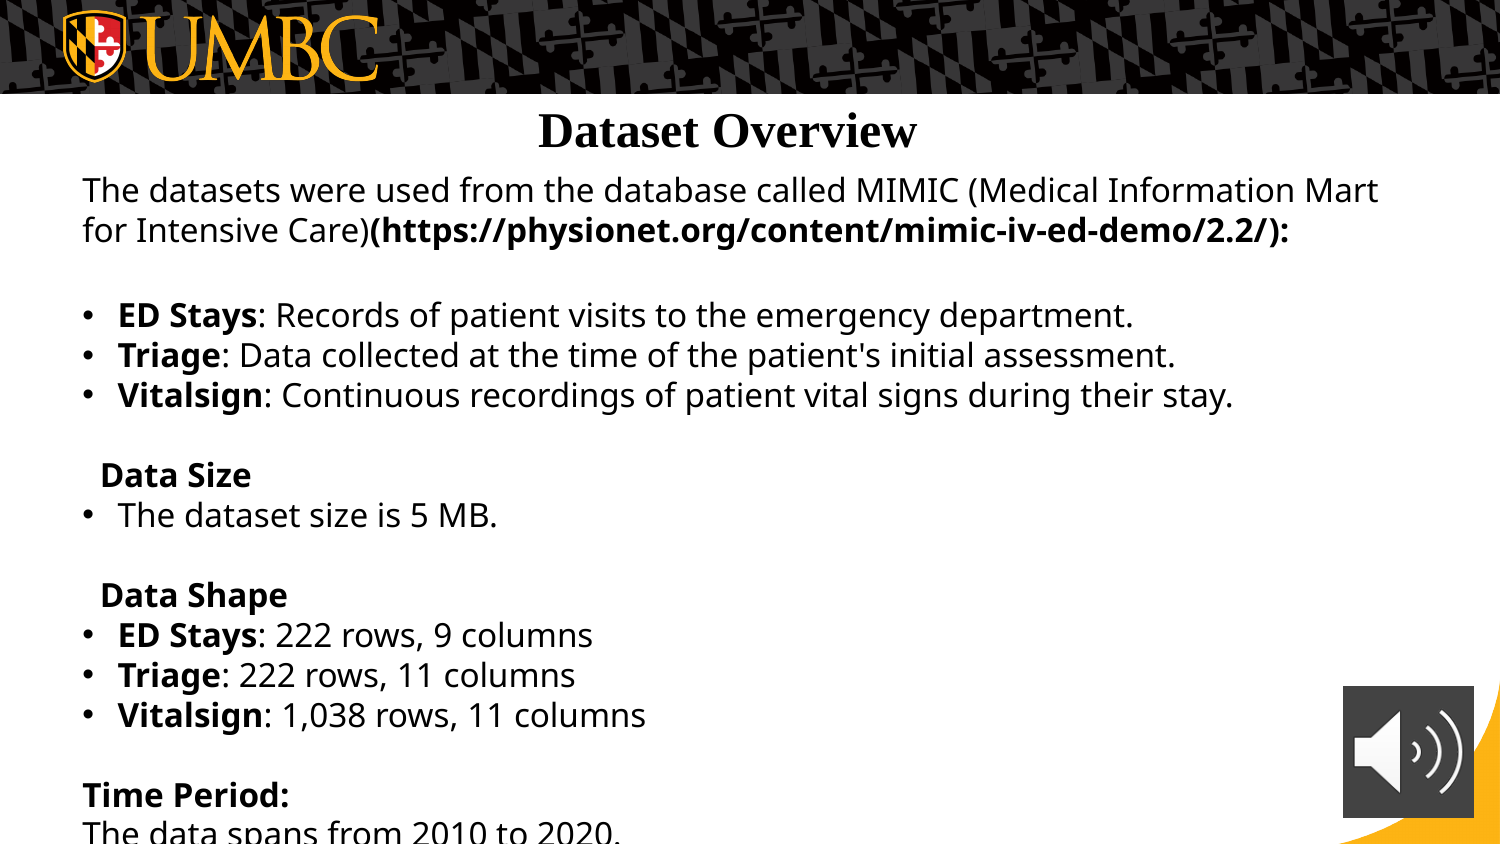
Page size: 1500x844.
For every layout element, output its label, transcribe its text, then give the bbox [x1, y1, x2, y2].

picture [0, 0, 1500, 94]
title Dataset Overview [40, 102, 1415, 173]
text_box The datasets were used from the database called MIMIC (Medical Information Mart for Intensive Care)(https://physionet.org/content/mimic-iv-ed-demo/2.2/): ED Stays: Records of patient visits to the emergency department. Triage: Data collected at the time of the patient's initial assessment. Vitalsign: Continuous recordings of patient vital signs during their stay. Data Size The dataset size is 5 MB. Data Shape ED Stays: 222 rows, 9 columns Triage: 222 rows, 11 columns Vitalsign: 1,038 rows, 11 columns Time Period: The data spans from 2010 to 2020. [67, 162, 1433, 844]
picture [1341, 679, 1500, 844]
